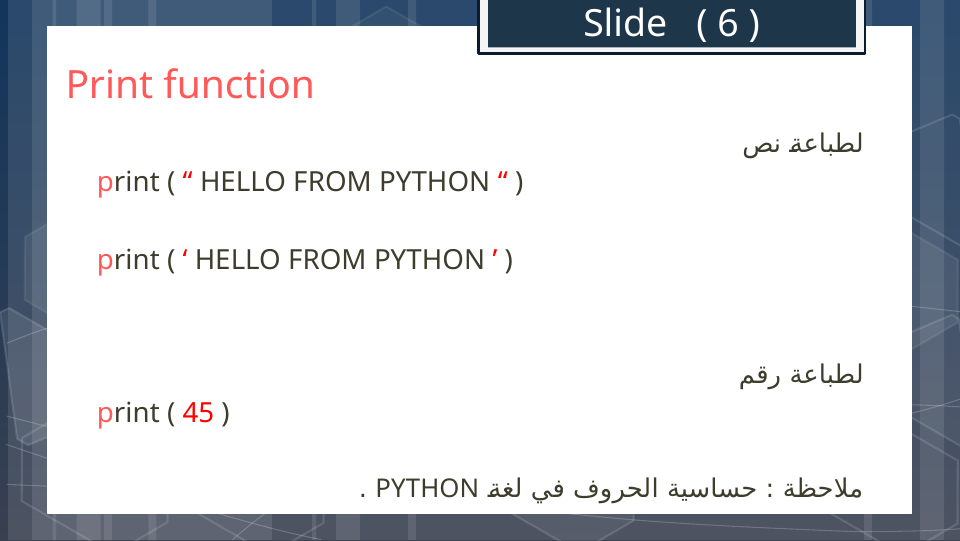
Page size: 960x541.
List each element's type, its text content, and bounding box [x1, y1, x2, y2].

title Print function [55, 54, 904, 111]
text_box Slide ( 6 ) [519, 3, 824, 48]
text_box لطباعة نص print ( “ HELLO FROM PYTHON “ ) print ( ‘ HELLO FROM PYTHON ’ ) لطباعة رقم print ( 45 ) ملاحظة : حساسية الحروف في لغة PYTHON . [52, 122, 909, 510]
